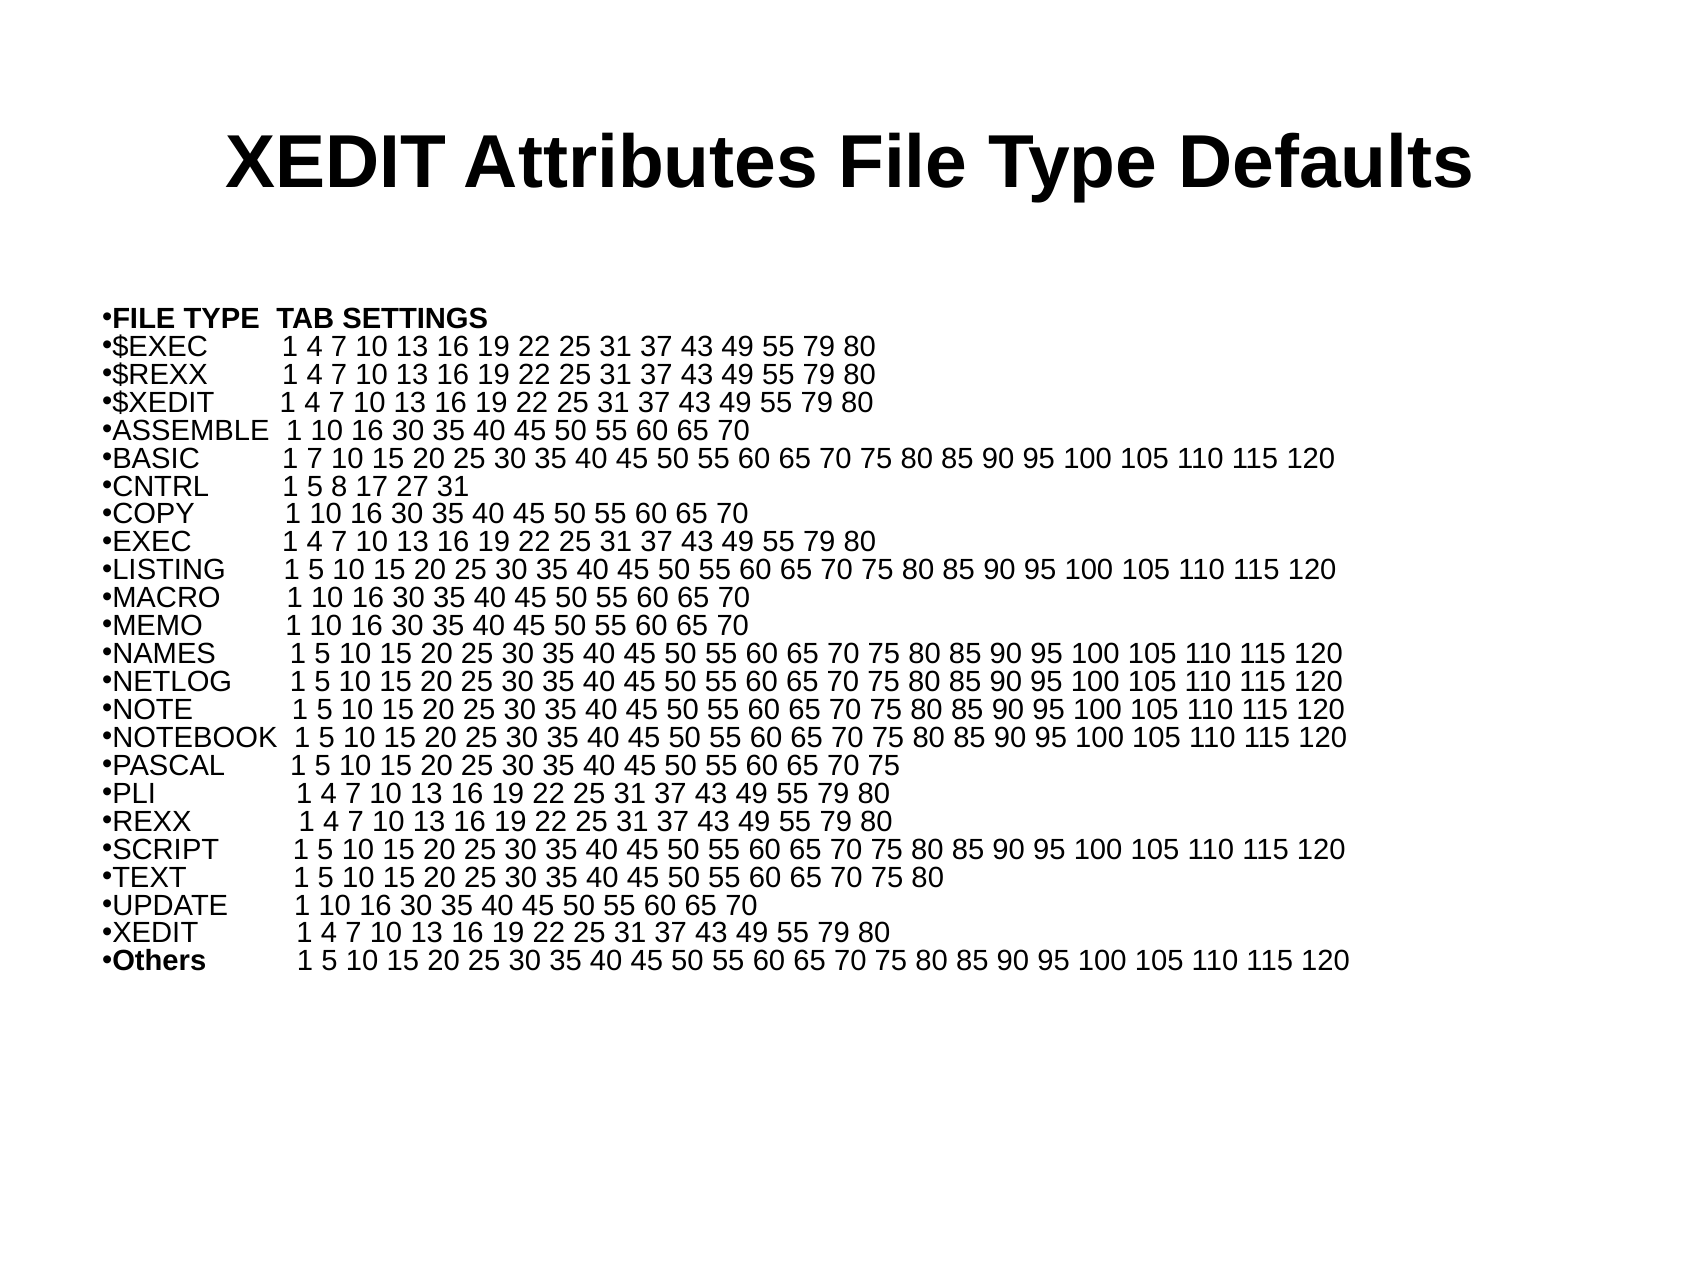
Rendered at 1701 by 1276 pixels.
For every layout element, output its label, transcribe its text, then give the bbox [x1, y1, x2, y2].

text_box XEDIT Attributes File Type Defaults [85, 51, 1616, 264]
text_box FILE TYPE TAB SETTINGS $EXEC 1 4 7 10 13 16 19 22 25 31 37 43 49 55 79 80 $REXX 1 4 7 10 13 16 19 22 25 31 37 43 49 55 79 80 $XEDIT 1 4 7 10 13 16 19 22 25 31 37 43 49 55 79 80 ASSEMBLE 1 10 16 30 35 40 45 50 55 60 65 70 BASIC 1 7 10 15 20 25 30 35 40 45 50 55 60 65 70 75 80 85 90 95 100 105 110 115 120 CNTRL 1 5 8 17 27 31 COPY 1 10 16 30 35 40 45 50 55 60 65 70 EXEC 1 4 7 10 13 16 19 22 25 31 37 43 49 55 79 80 LISTING 1 5 10 15 20 25 30 35 40 45 50 55 60 65 70 75 80 85 90 95 100 105 110 115 120 MACRO 1 10 16 30 35 40 45 50 55 60 65 70 MEMO 1 10 16 30 35 40 45 50 55 60 65 70 NAMES 1 5 10 15 20 25 30 35 40 45 50 55 60 65 70 75 80 85 90 95 100 105 110 115 120 NETLOG 1 5 10 15 20 25 30 35 40 45 50 55 60 65 70 75 80 85 90 95 100 105 110 115 120 NOTE 1 5 10 15 20 25 30 35 40 45 50 55 60 65 70 75 80 85 90 95 100 105 110 115 120 NOTEBOOK 1 5 10 15 20 25 30 35 40 45 50 55 60 65 70 75 80 85 90 95 100 105 110 115 120 PASCAL 1 5 10 15 20 25 30 35 40 45 50 55 60 65 70 75 PLI 1 4 7 10 13 16 19 22 25 31 37 43 49 55 79 80 REXX 1 4 7 10 13 16 19 22 25 31 37 43 49 55 79 80 SCRIPT 1 5 10 15 20 25 30 35 40 45 50 55 60 65 70 75 80 85 90 95 100 105 110 115 120 TEXT 1 5 10 15 20 25 30 35 40 45 50 55 60 65 70 75 80 UPDATE 1 10 16 30 35 40 45 50 55 60 65 70 XEDIT 1 4 7 10 13 16 19 22 25 31 37 43 49 55 79 80 Others 1 5 10 15 20 25 30 35 40 45 50 55 60 65 70 75 80 85 90 95 100 105 110 115 120 [85, 297, 1616, 1140]
